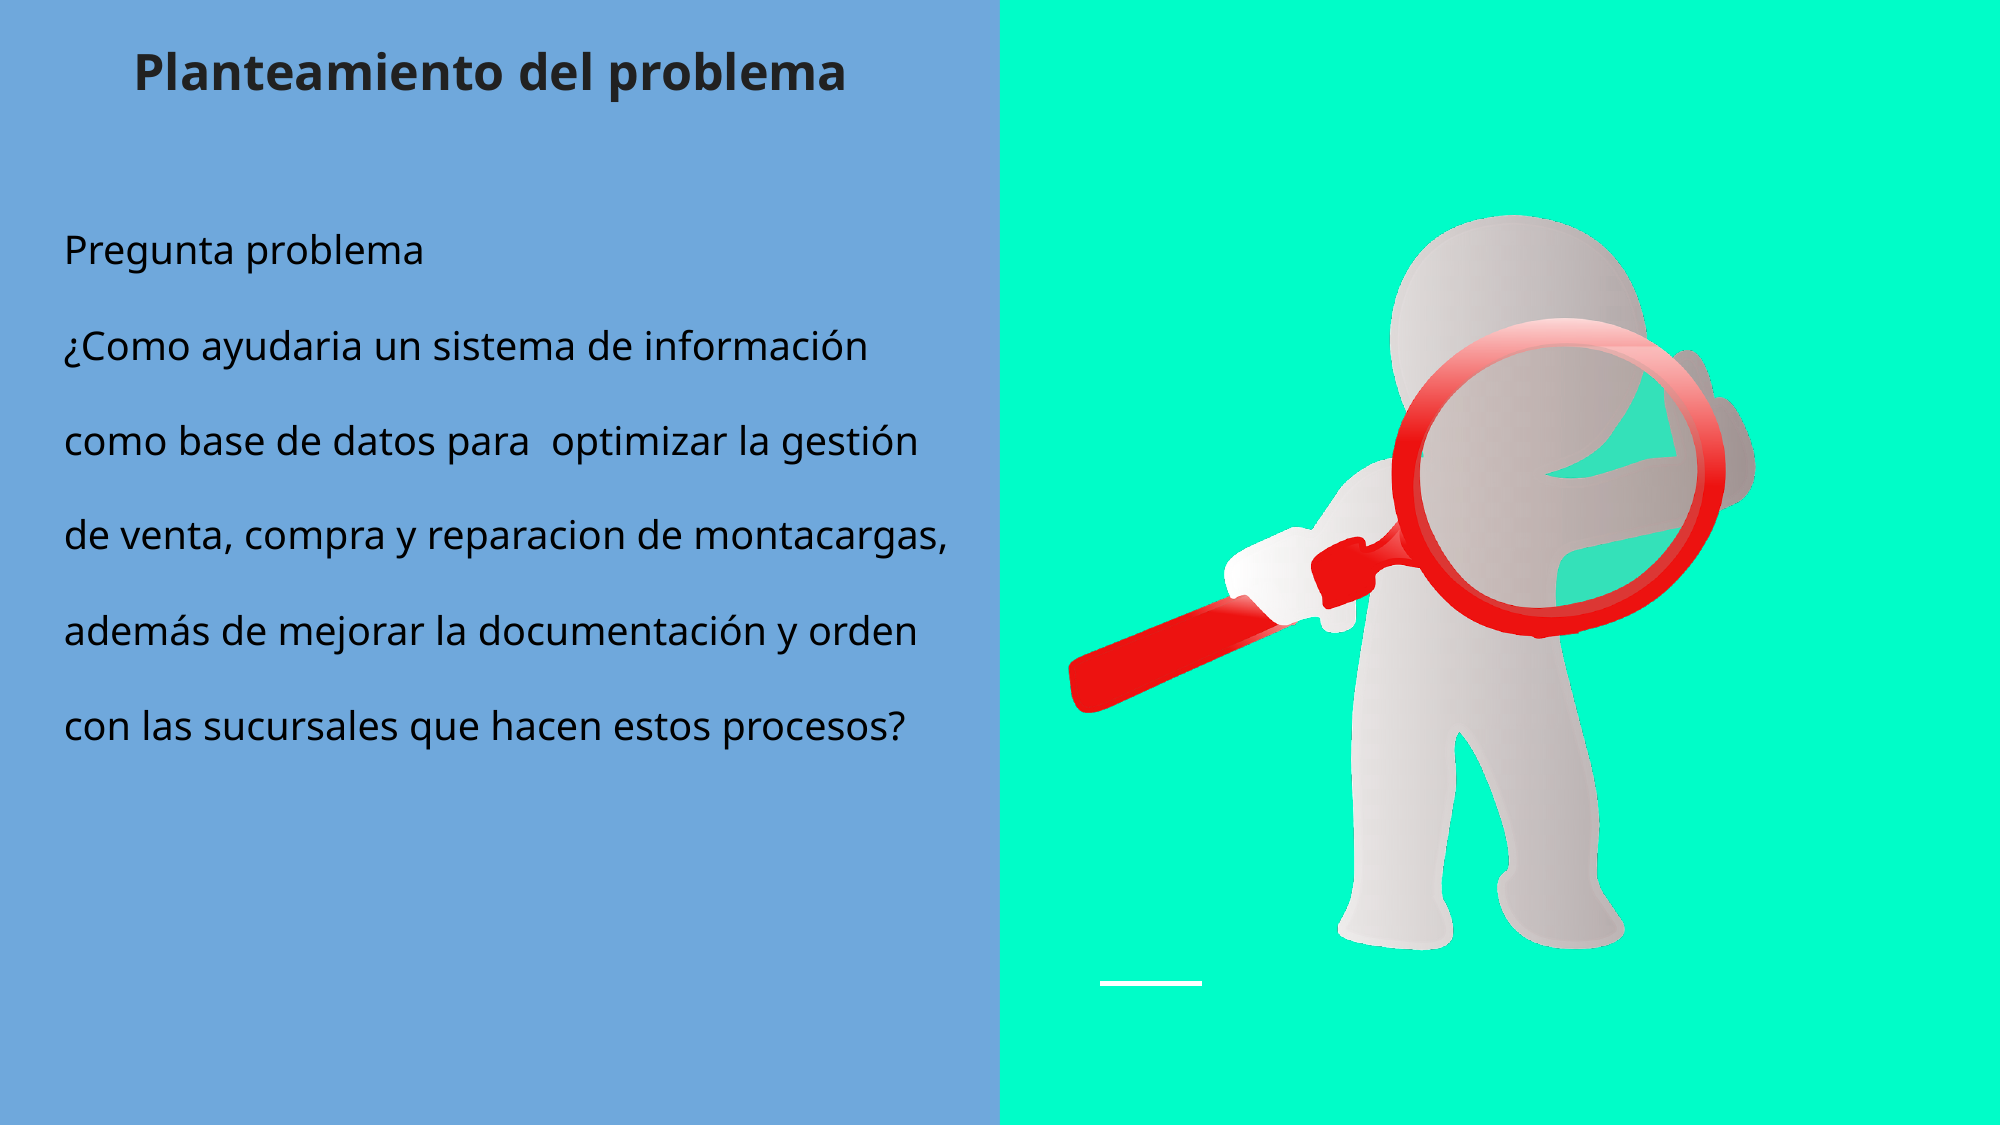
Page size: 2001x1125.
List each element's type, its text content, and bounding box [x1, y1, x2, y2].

title Planteamiento del problema [48, 0, 934, 120]
text_box Pregunta problema ¿Como ayudaria un sistema de información como base de datos para optimizar la gestión de venta, compra y reparacion de montacargas, además de mejorar la documentación y orden con las sucursales que hacen estos procesos? [48, 120, 985, 763]
picture [1017, 79, 1984, 1046]
